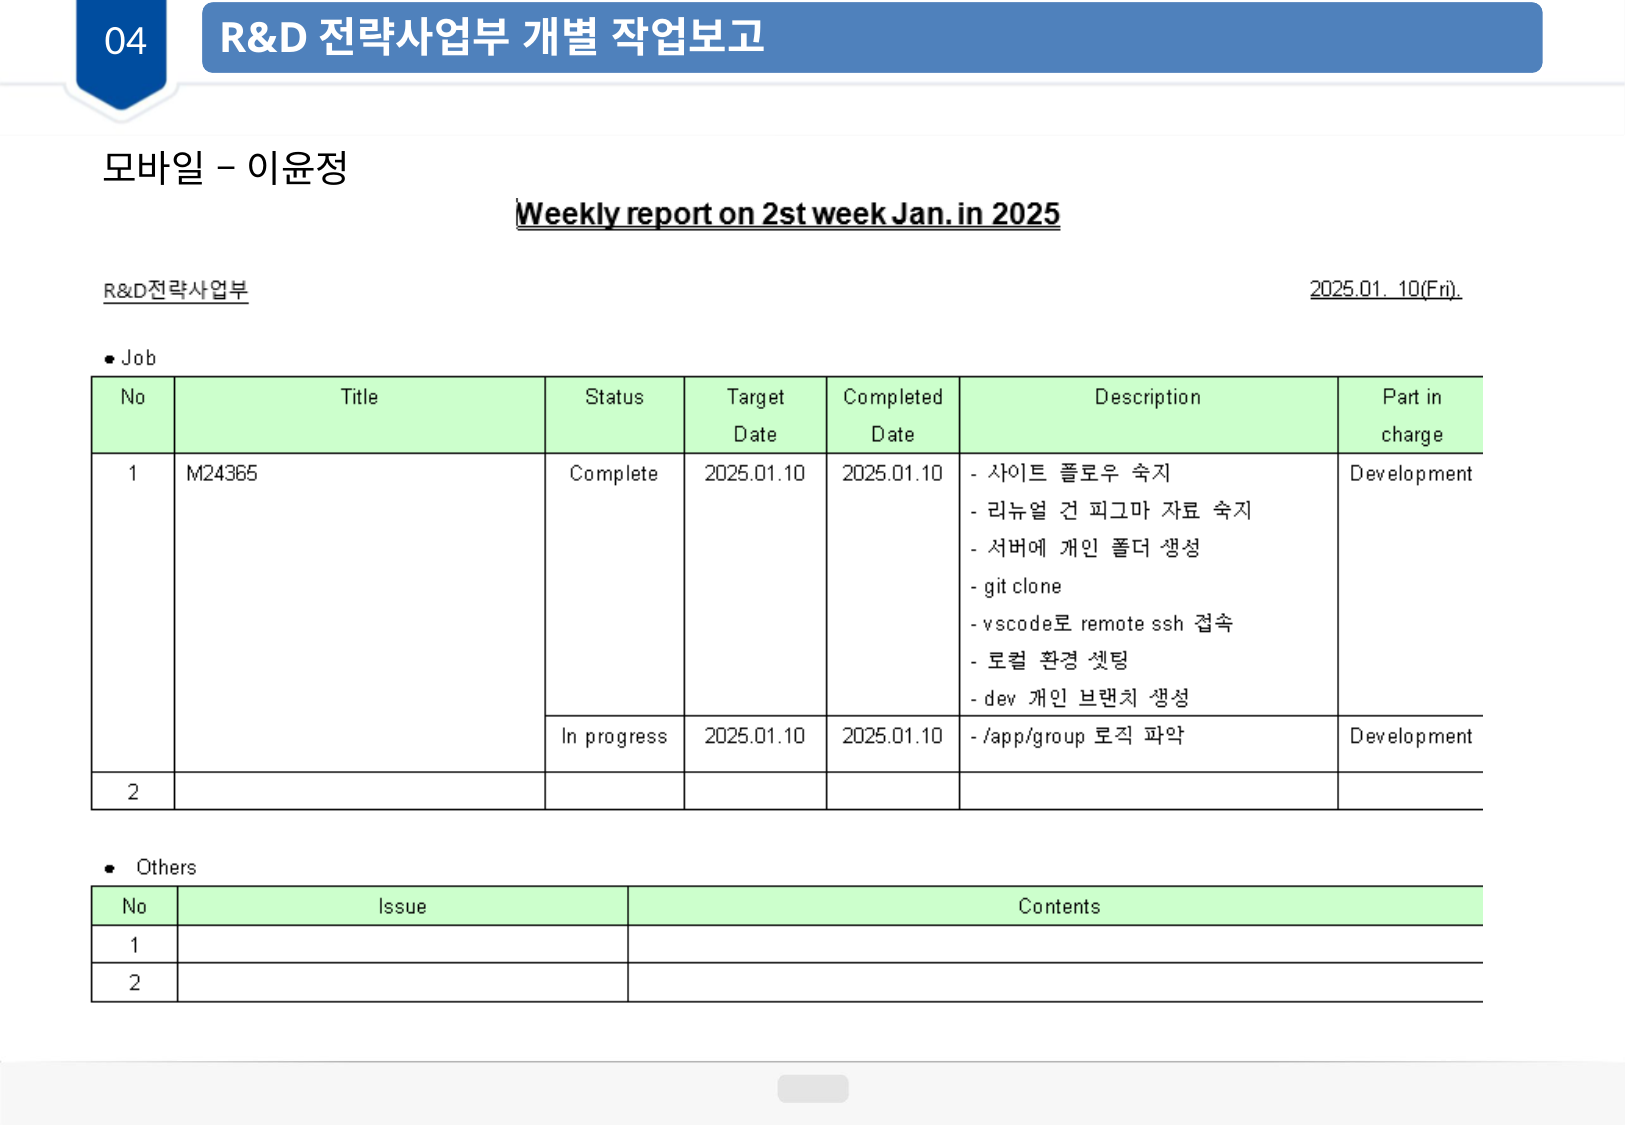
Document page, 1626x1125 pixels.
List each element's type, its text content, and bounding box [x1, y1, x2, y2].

text_box 04 [102, 11, 150, 64]
picture [0, 0, 216, 136]
picture [1263, 0, 1625, 136]
text_box 모바일 – 이윤정 [87, 137, 650, 197]
title R&D전략사업부 개별 작업보고 [216, 8, 1263, 196]
picture [0, 1056, 1625, 1125]
picture [87, 197, 1483, 1007]
